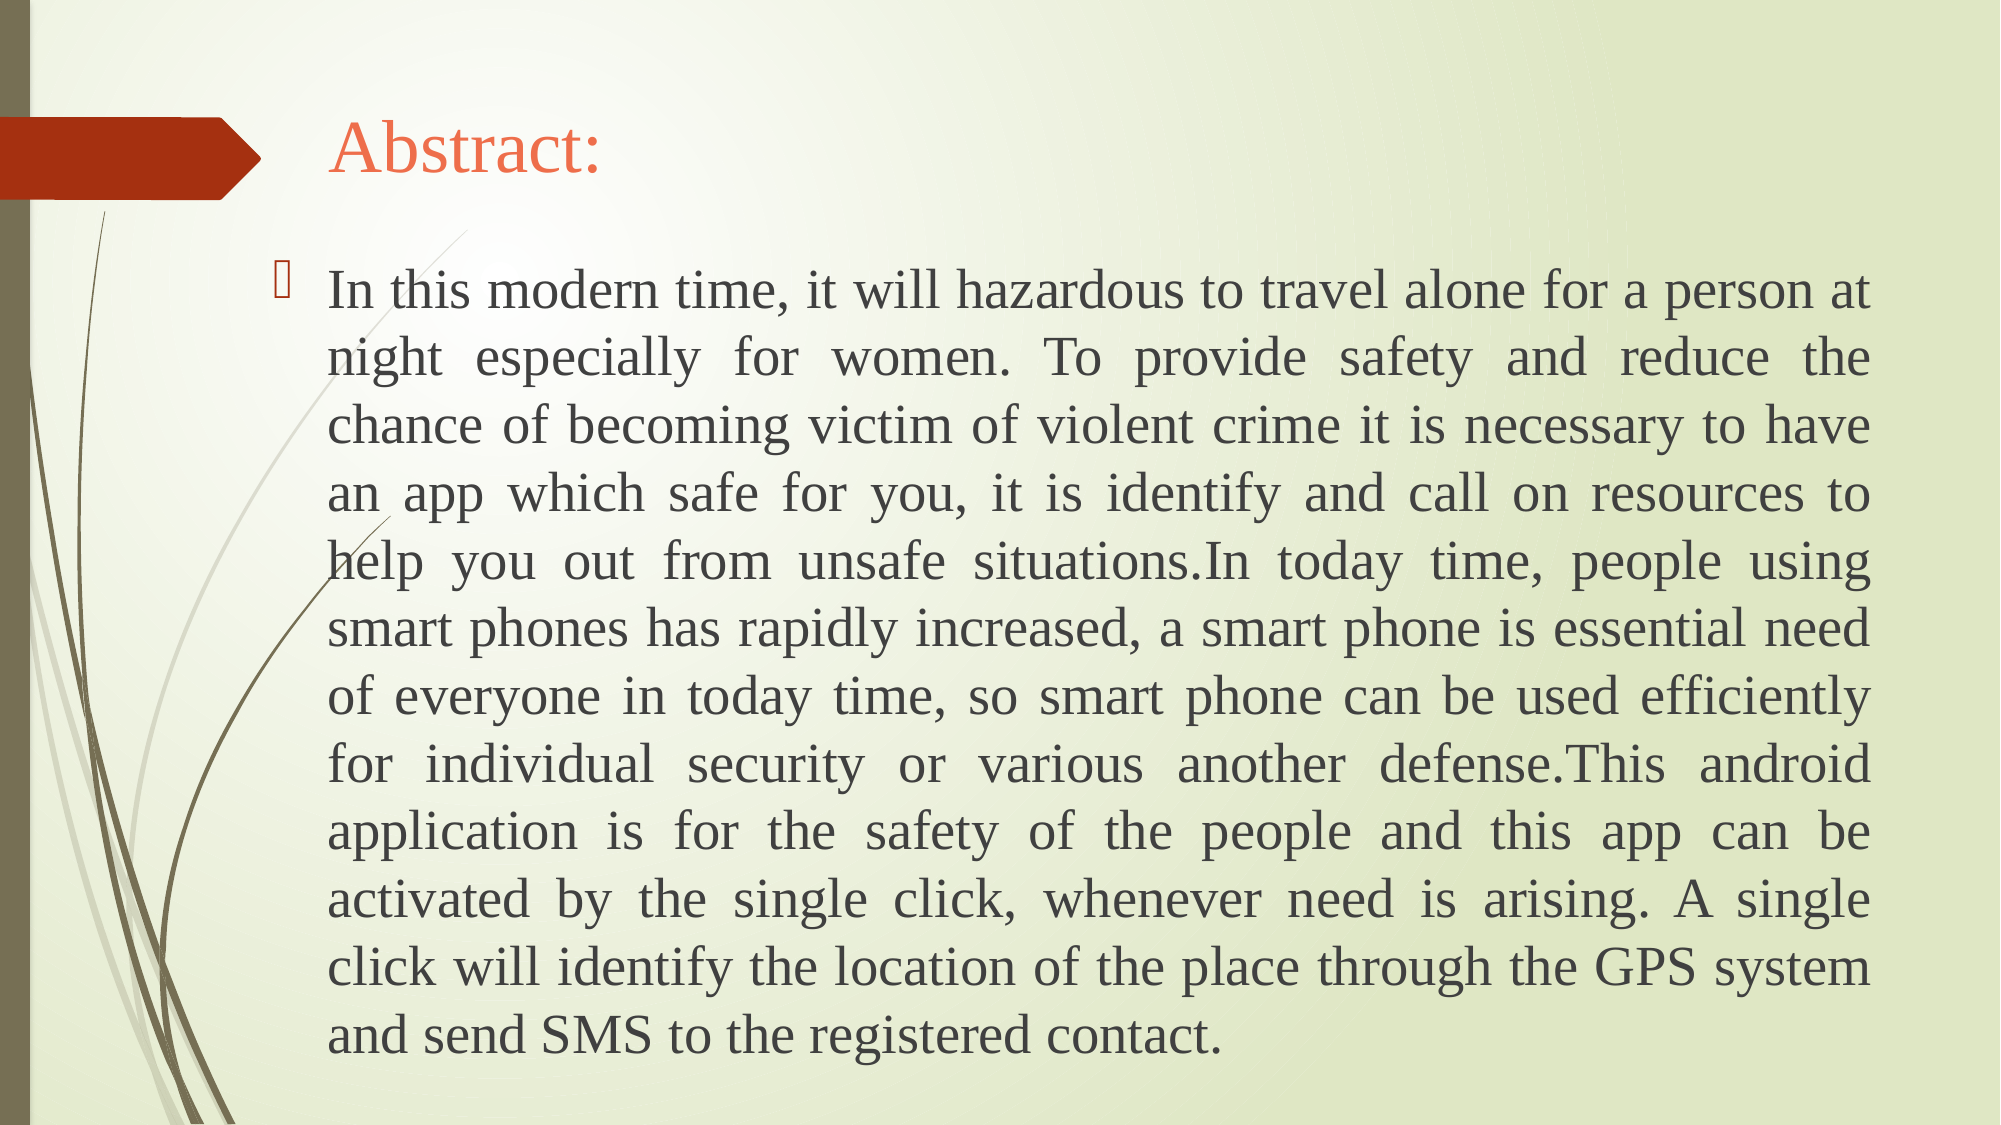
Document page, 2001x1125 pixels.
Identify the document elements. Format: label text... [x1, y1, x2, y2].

list In this modern time, it will hazardous to travel alone for a person at night especially for women. To provide safety and reduce the chance of becoming victim of violent crime it is necessary to have an app which safe for you, it is identify and call on resources to help you out from unsafe situations.In today time, people using smart phones has rapidly increased, a smart phone is essential need of everyone in today time, so smart phone can be used efficiently for individual security or various another defense.This android application is for the safety of the people and this app can be activated by the single click, whenever need is arising. A single click will identify the location of the place through the GPS system and send SMS to the registered contact. [258, 244, 1888, 1074]
title Abstract: [313, 90, 1776, 244]
